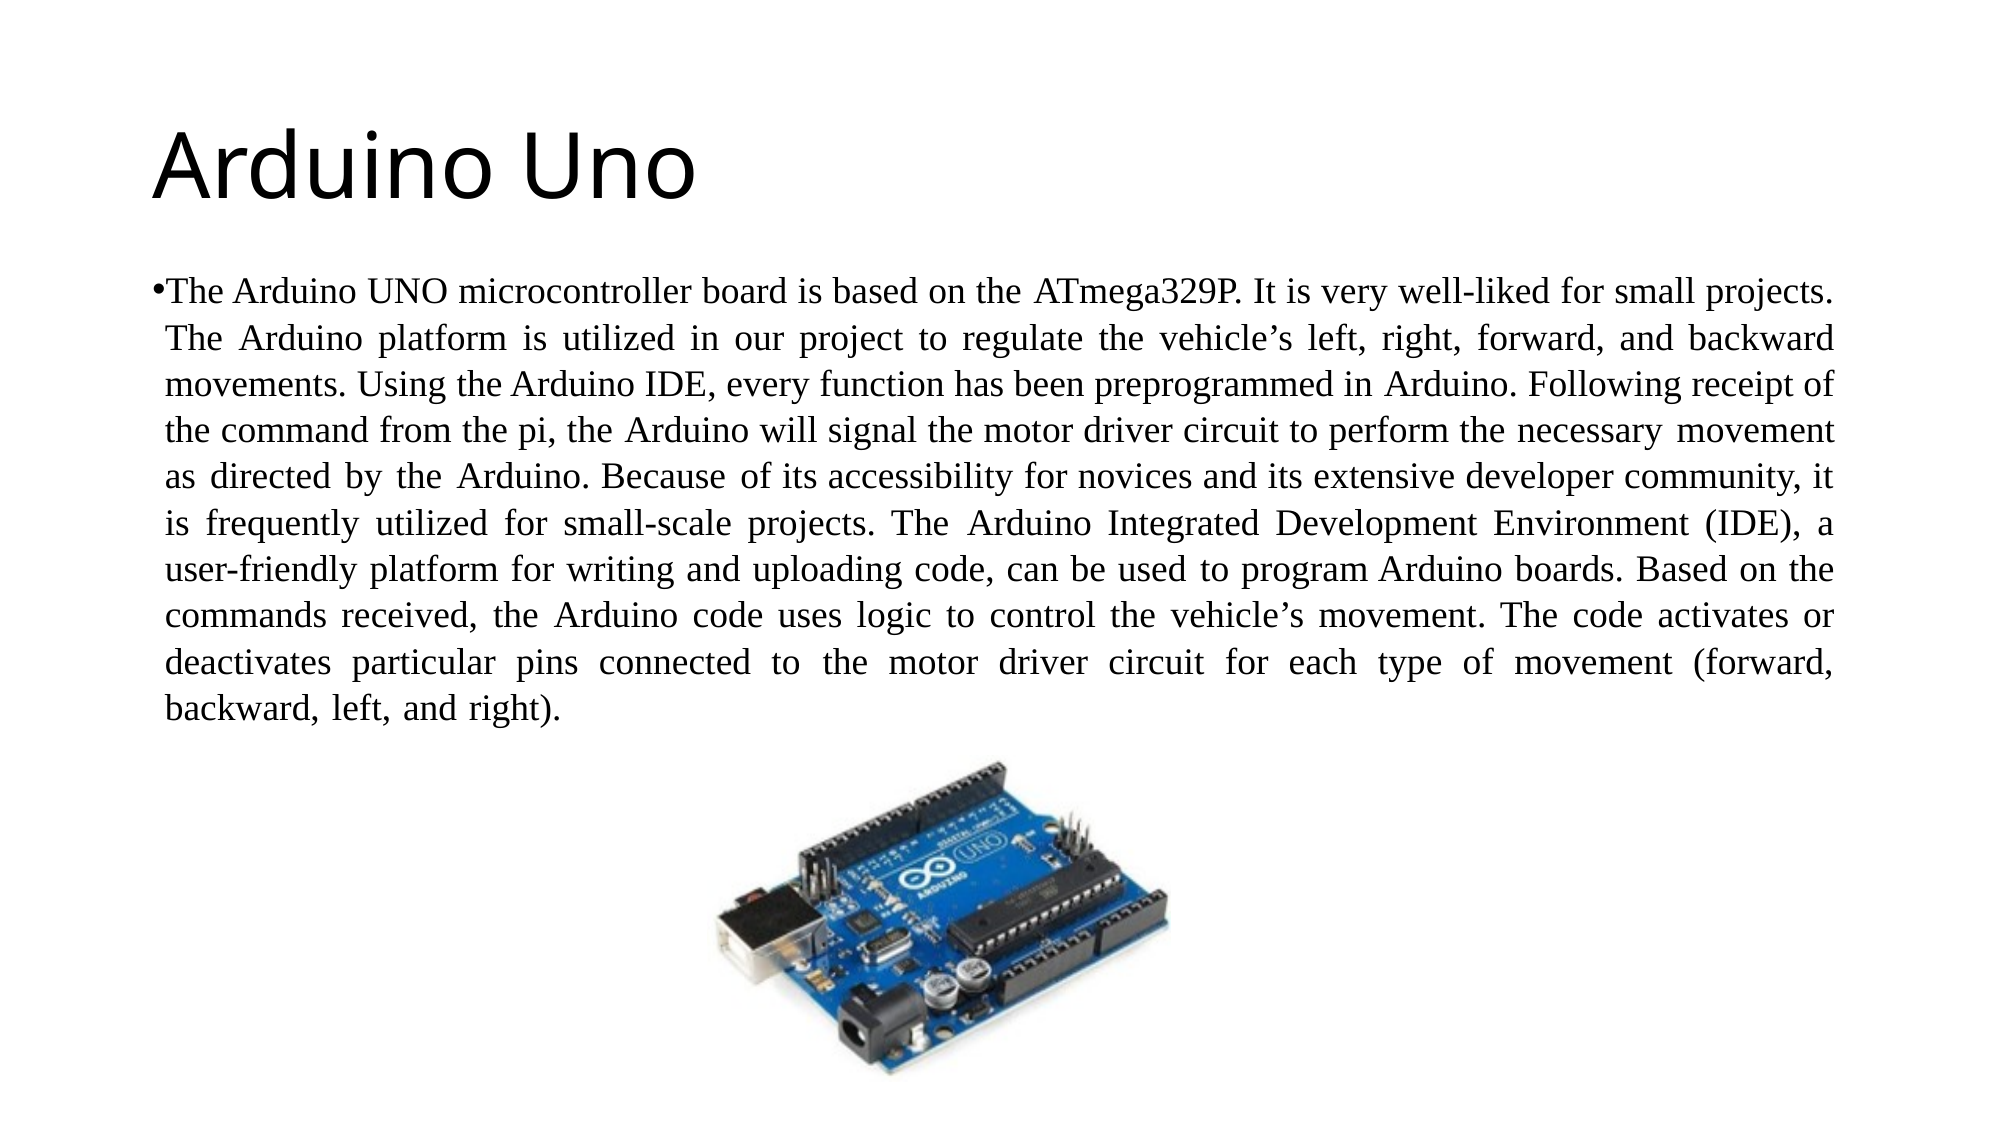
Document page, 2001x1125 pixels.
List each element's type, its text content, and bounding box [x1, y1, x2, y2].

title Arduino Uno [137, 59, 1863, 257]
list The Arduino UNO microcontroller board is based on the ATmega329P. It is very well-liked for small projects. The Arduino platform is utilized in our project to regulate the vehicle’s left, right, forward, and backward movements. Using the Arduino IDE, every function has been preprogrammed in Arduino. Following receipt of the command from the pi, the Arduino will signal the motor driver circuit to perform the necessary movement as directed by the Arduino. Because of its accessibility for novices and its extensive developer community, it is frequently utilized for small-scale projects. The Arduino Integrated Development Environment (IDE), a user-friendly platform for writing and uploading code, can be used to program Arduino boards. Based on the commands received, the Arduino code uses logic to control the vehicle’s movement. The code activates or deactivates particular pins connected to the motor driver circuit for each type of movement (forward, backward, left, and right). [137, 257, 1863, 1014]
picture [707, 755, 1171, 1082]
